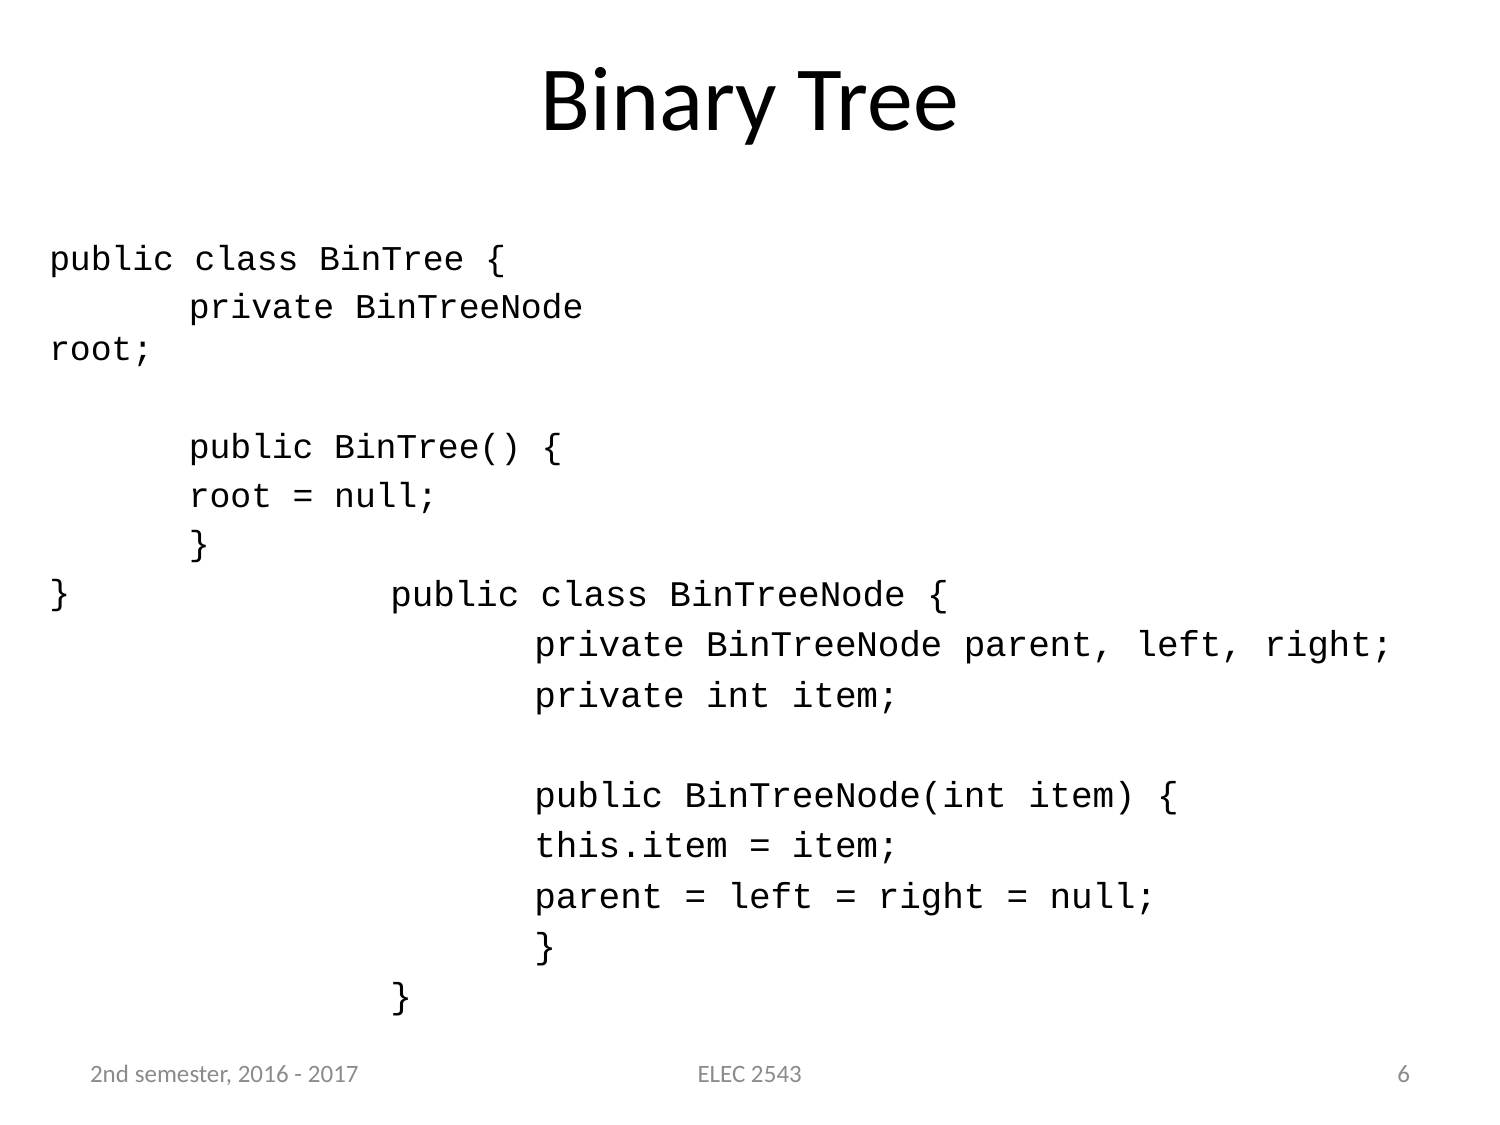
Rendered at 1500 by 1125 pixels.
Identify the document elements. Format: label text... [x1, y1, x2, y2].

slide_number 2nd semester, 2016 - 2017 [75, 1042, 425, 1103]
slide_number 6 [1074, 1042, 1425, 1103]
list public class BinTree { private BinTreeNode root; public BinTree() { root = null; } } [34, 227, 721, 620]
footer ELEC 2543 [512, 1042, 988, 1103]
text_box public class BinTreeNode { private BinTreeNode parent, left, right; private int item; public BinTreeNode(int item) { this.item = item; parent = left = right = null; } } [375, 563, 1425, 1032]
title Binary Tree [75, 0, 1425, 188]
